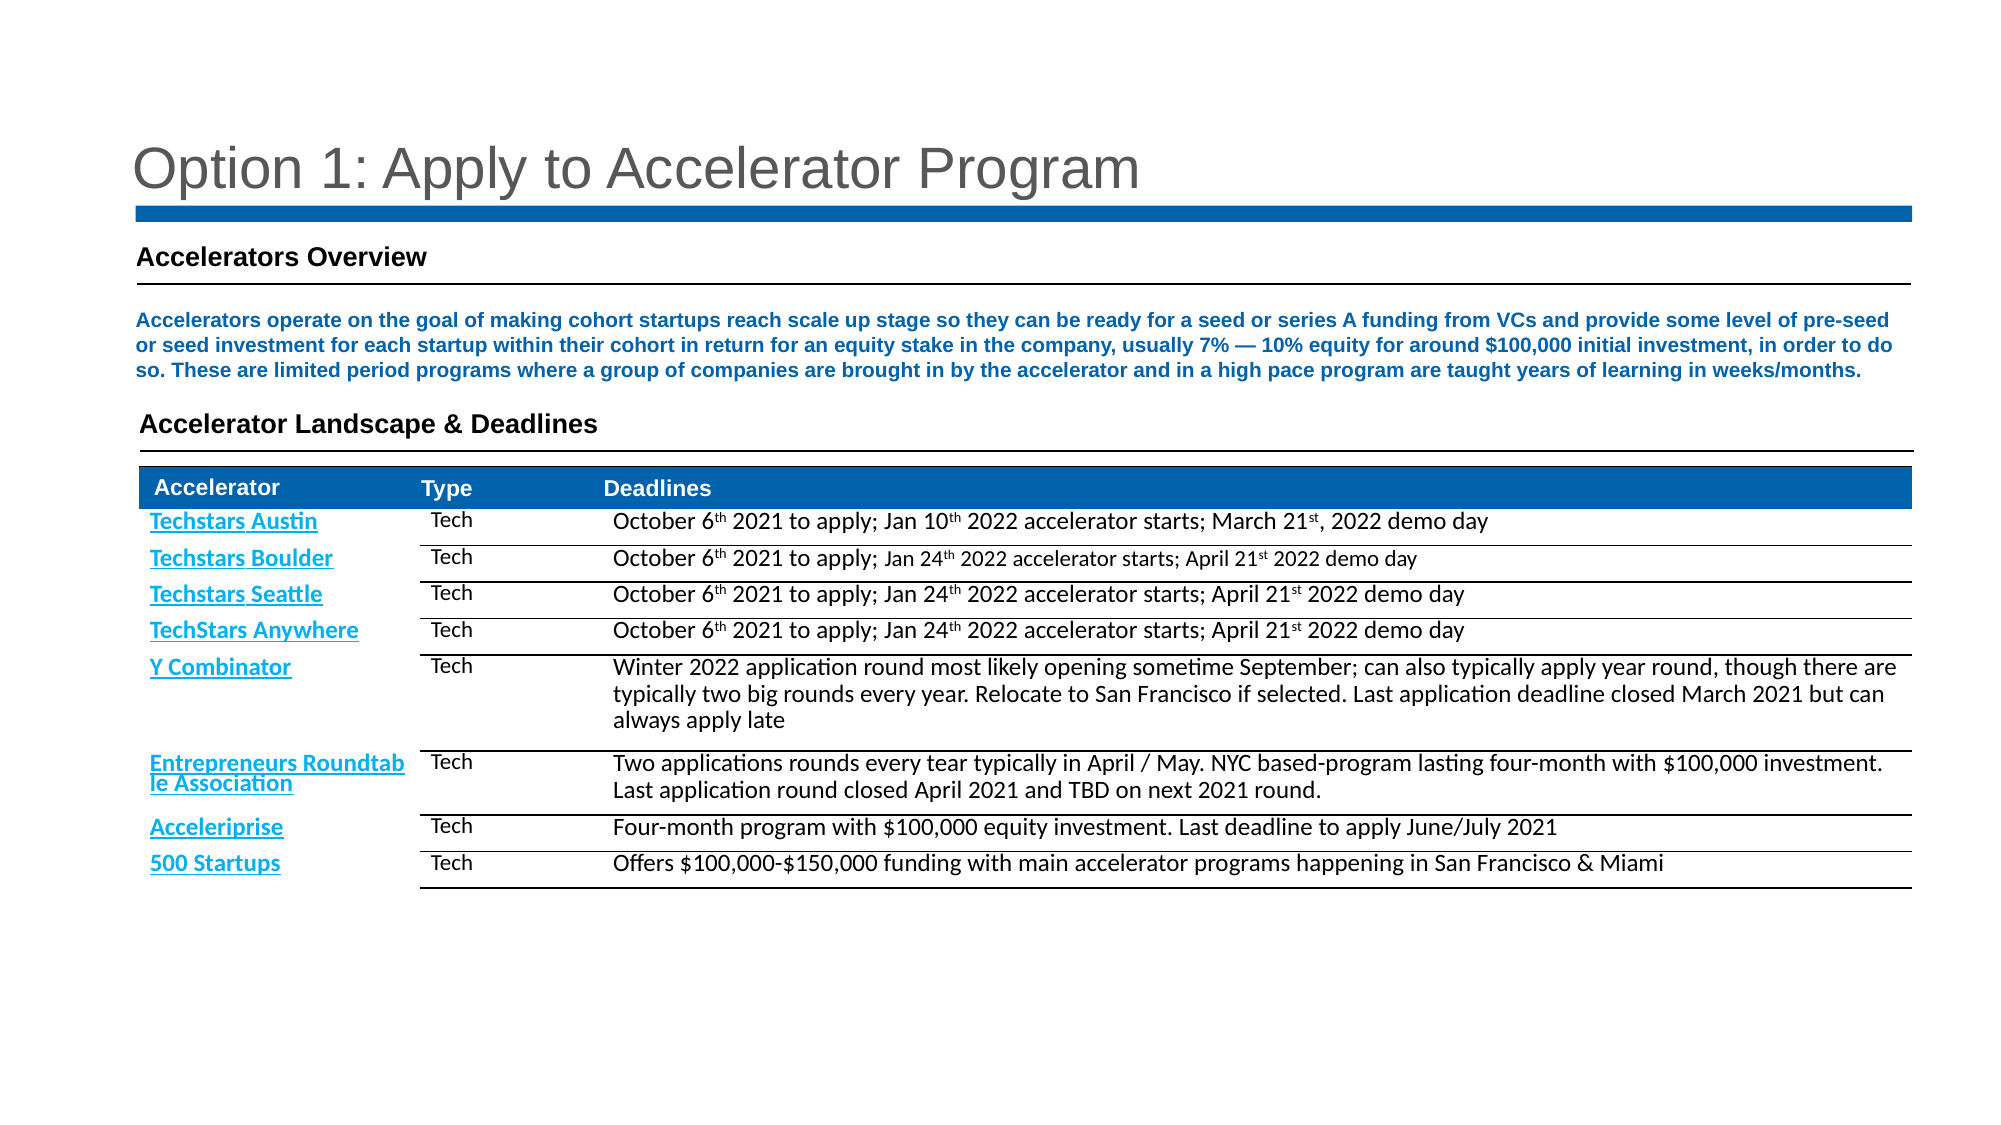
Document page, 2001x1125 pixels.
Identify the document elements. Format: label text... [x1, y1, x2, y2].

table_cell Four-month program with $100,000 equity investment. Last deadline to apply June/July 2021 [602, 816, 1912, 851]
table_cell Y Combinator [139, 656, 420, 750]
table_cell Two applications rounds every tear typically in April / May. NYC based-program lasting four-month with $100,000 investment. Last application round closed April 2021 and TBD on next 2021 round. [602, 752, 1912, 814]
table_cell Tech [420, 852, 602, 887]
table_cell Techstars Austin [139, 509, 420, 546]
table_cell Tech [420, 546, 602, 581]
table_cell Techstars Seattle [139, 583, 420, 618]
table_header Deadlines [602, 467, 1912, 509]
table_cell October 6th 2021 to apply; Jan 24th 2022 accelerator starts; April 21st 2022 demo day [602, 546, 1912, 581]
table_cell Techstars Boulder [139, 546, 420, 581]
table_cell Entrepreneurs Roundtable Association [139, 752, 420, 814]
table_cell October 6th 2021 to apply; Jan 10th 2022 accelerator starts; March 21st, 2022 demo day [602, 509, 1912, 545]
table_cell October 6th 2021 to apply; Jan 24th 2022 accelerator starts; April 21st 2022 demo day [602, 619, 1912, 654]
text_box Accelerators operate on the goal of making cohort startups reach scale up stage so they can be ready for a seed or series A funding from VCs and provide some level of pre-seed or seed investment for each startup within their cohort in return for an equity stake in the company, usually 7% — 10% equity for around $100,000 initial investment, in order to do so. These are limited period programs where a group of companies are brought in by the accelerator and in a high pace program are taught years of learning in weeks/months. [135, 299, 1913, 389]
table_cell Acceleriprise [139, 816, 420, 851]
table_cell TechStars Anywhere [139, 619, 420, 654]
table_cell Tech [420, 583, 602, 618]
title Option 1: Apply to Accelerator Program [115, 83, 1915, 256]
table_header Accelerator [139, 467, 420, 509]
table_header Accelerator Landscape & Deadlines [140, 391, 1914, 450]
table_cell Tech [420, 816, 602, 851]
table_cell October 6th 2021 to apply; Jan 24th 2022 accelerator starts; April 21st 2022 demo day [602, 583, 1912, 618]
table_header Accelerators Overview [137, 224, 1911, 283]
table_cell Winter 2022 application round most likely opening sometime September; can also typically apply year round, though there are typically two big rounds every year. Relocate to San Francisco if selected. Last application deadline closed March 2021 but can always apply late [602, 656, 1912, 750]
table_cell Tech [420, 752, 602, 814]
table_cell Tech [420, 656, 602, 750]
table_header Type [420, 467, 602, 509]
table_cell Tech [420, 509, 602, 545]
table_cell Offers $100,000-$150,000 funding with main accelerator programs happening in San Francisco & Miami [602, 852, 1912, 887]
table_cell Tech [420, 619, 602, 654]
text_box [135, 204, 1913, 222]
table_cell 500 Startups [139, 852, 420, 887]
